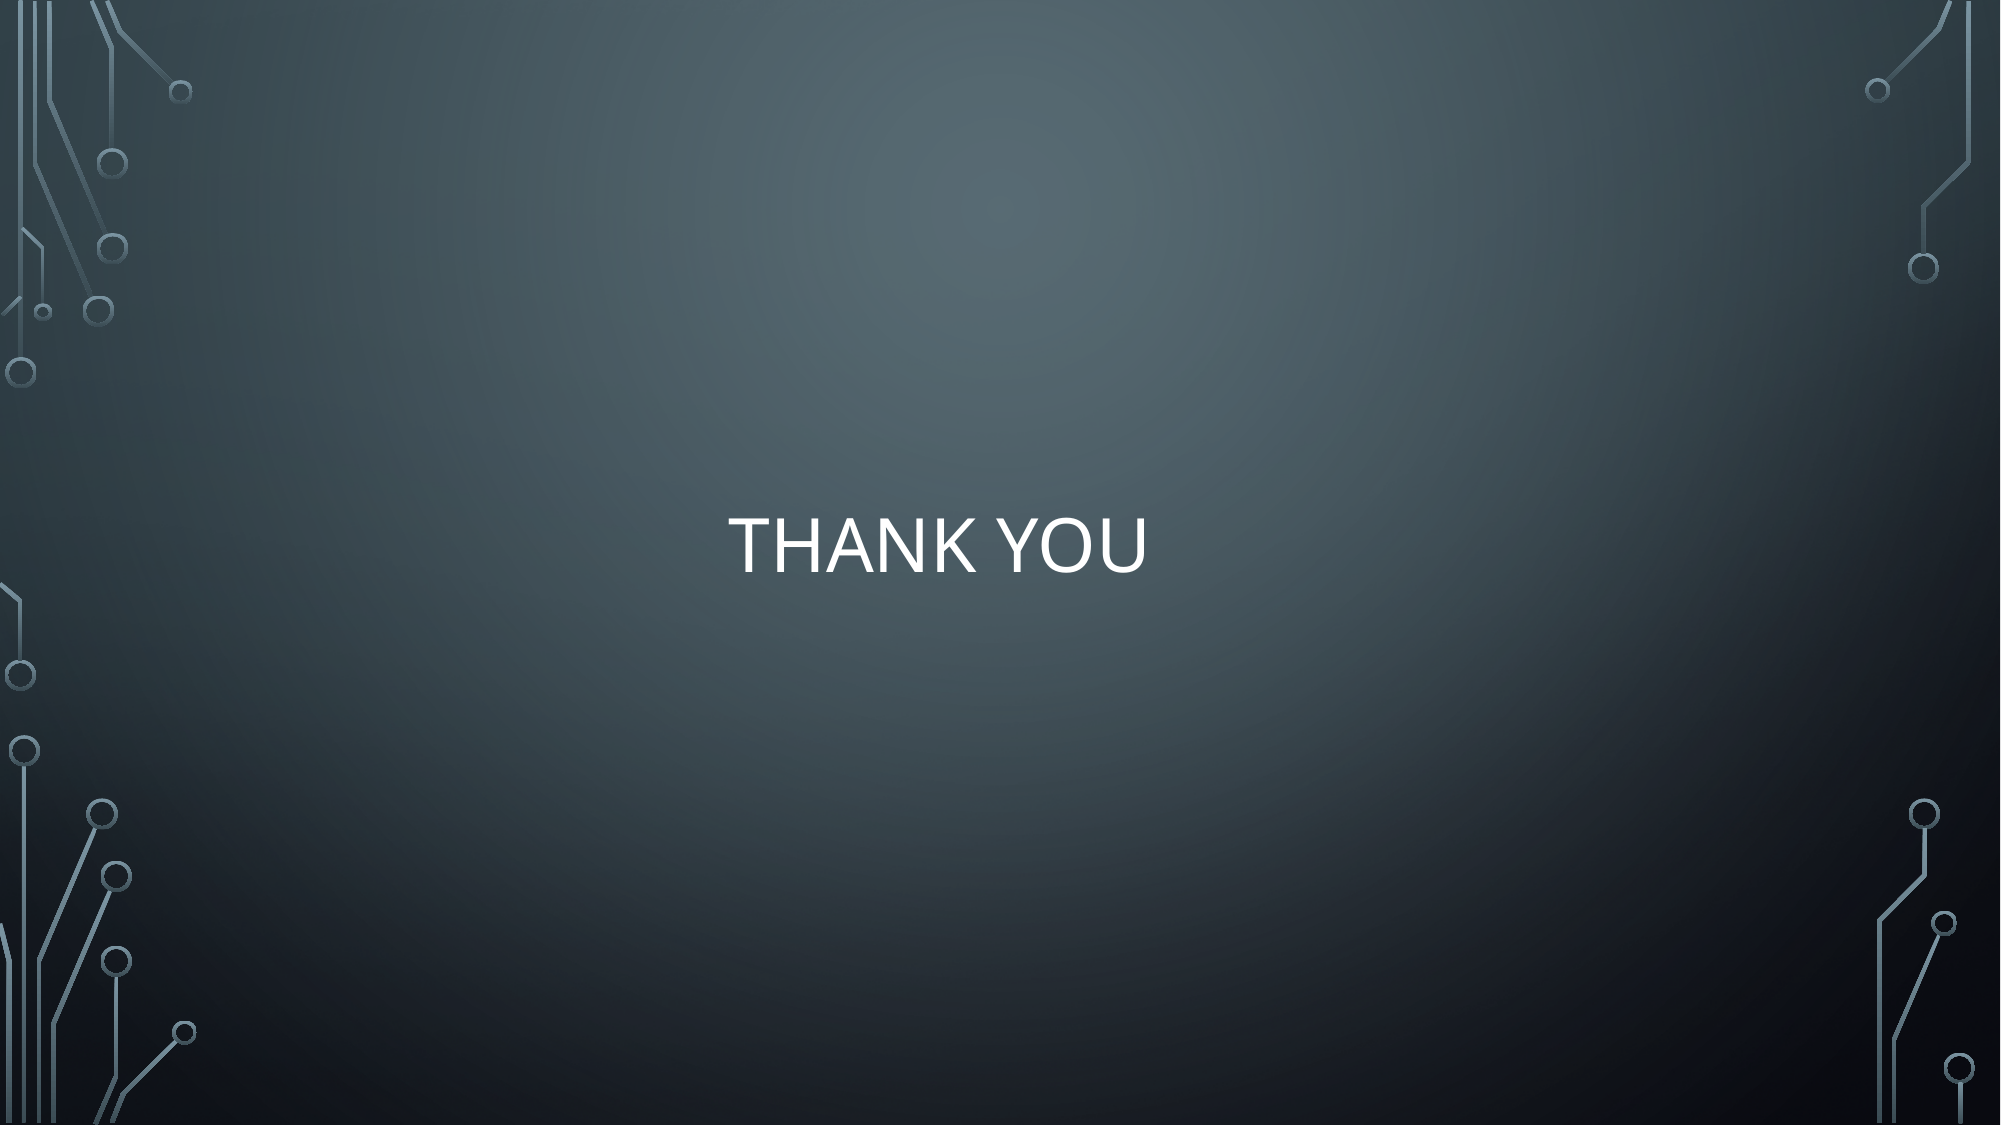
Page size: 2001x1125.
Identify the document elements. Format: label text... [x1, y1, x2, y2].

title Thank you [187, 422, 1813, 675]
